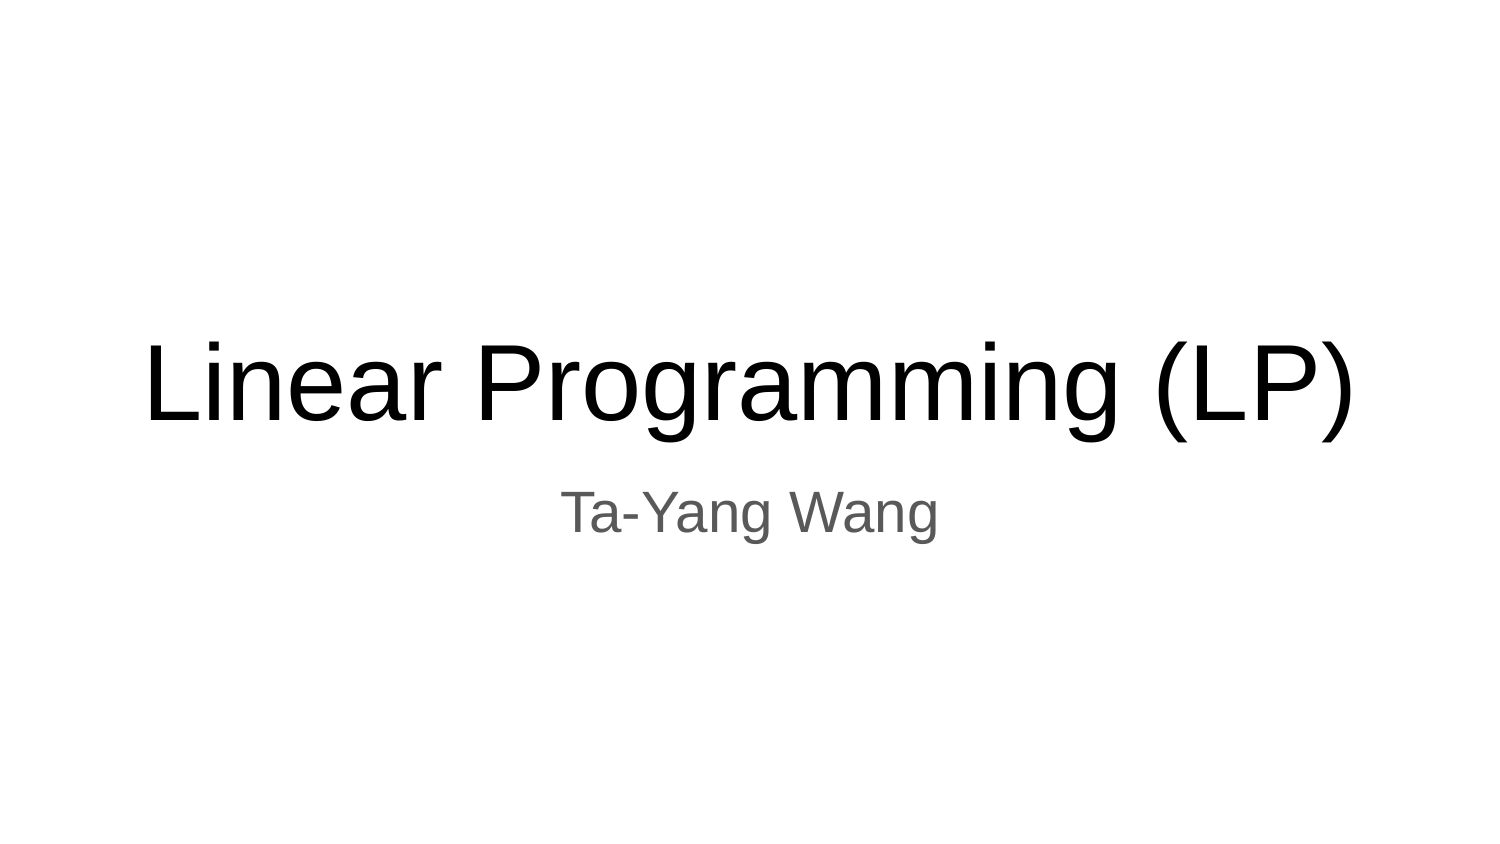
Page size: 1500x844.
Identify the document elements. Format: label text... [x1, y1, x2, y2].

subtitle Ta-Yang Wang [51, 464, 1449, 595]
title Linear Programming (LP) [51, 122, 1449, 459]
